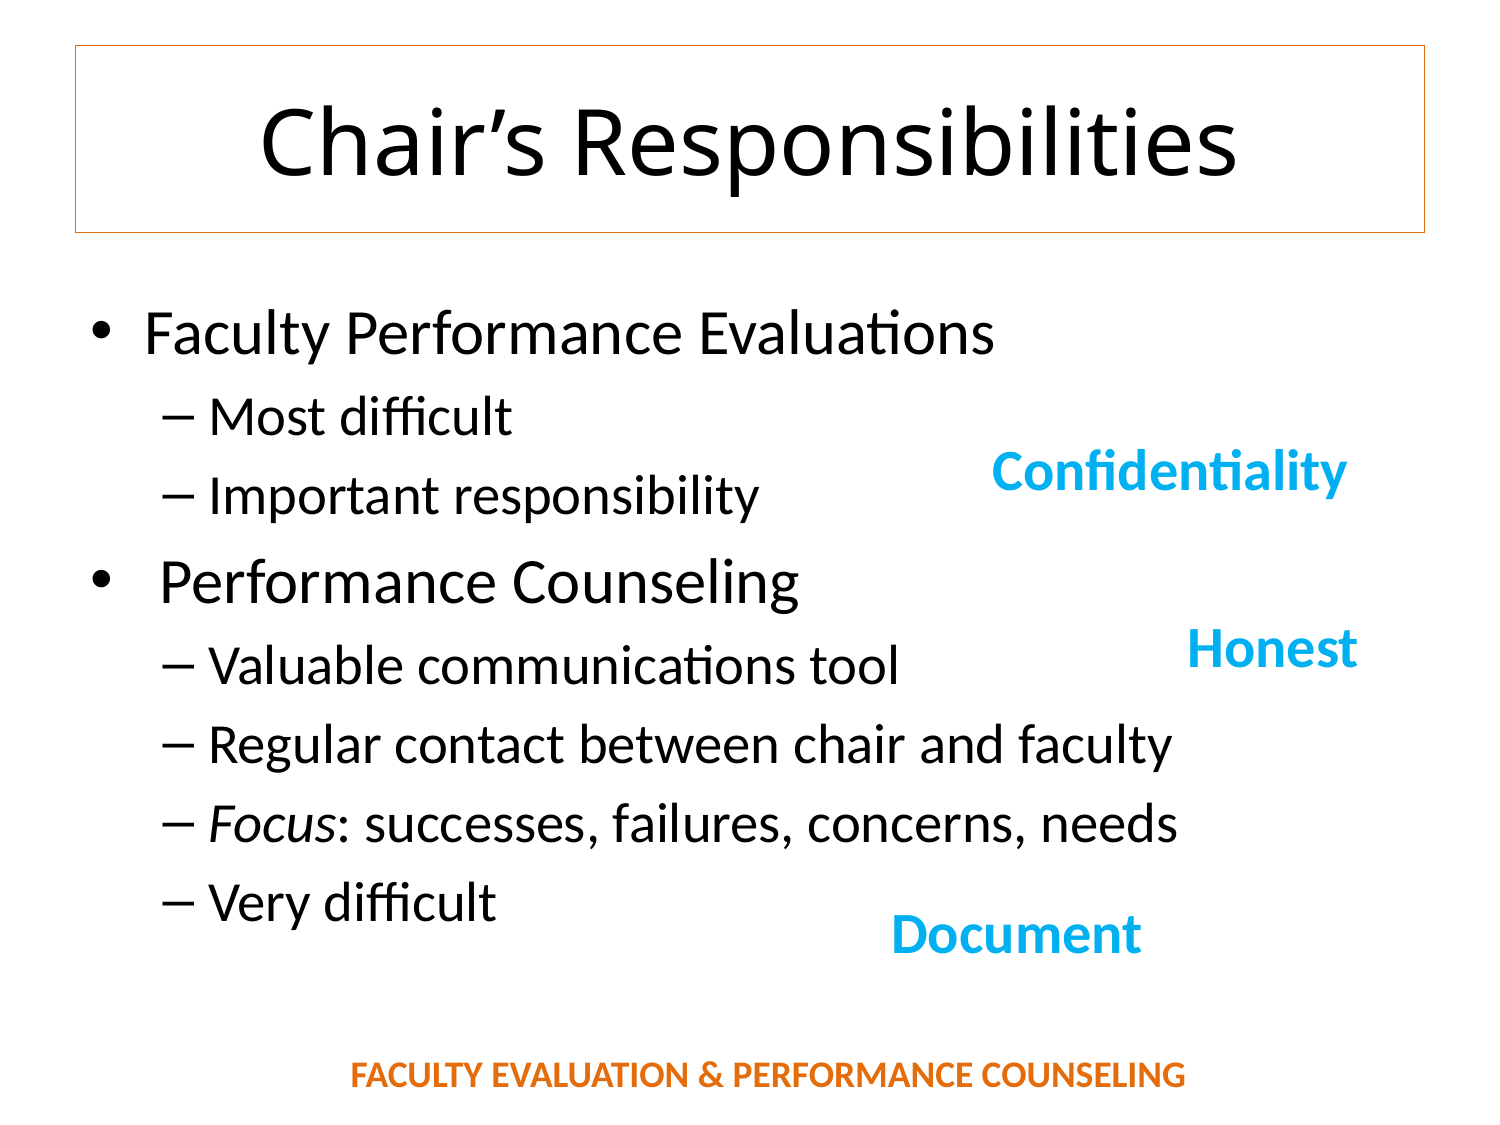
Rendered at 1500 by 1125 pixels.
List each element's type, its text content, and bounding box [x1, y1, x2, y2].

text_box Confidentiality [977, 425, 1364, 510]
list Faculty Performance Evaluations Most difficult Important responsibility Performance Counseling Valuable communications tool Regular contact between chair and faculty Focus: successes, failures, concerns, needs Very difficult [75, 282, 1425, 1025]
footer FACULTY EVALUATION & PERFORMANCE COUNSELING [324, 1042, 1213, 1103]
title Chair’s Responsibilities [75, 45, 1425, 233]
text_box Honest [1172, 601, 1374, 687]
text_box Document [876, 887, 1158, 973]
